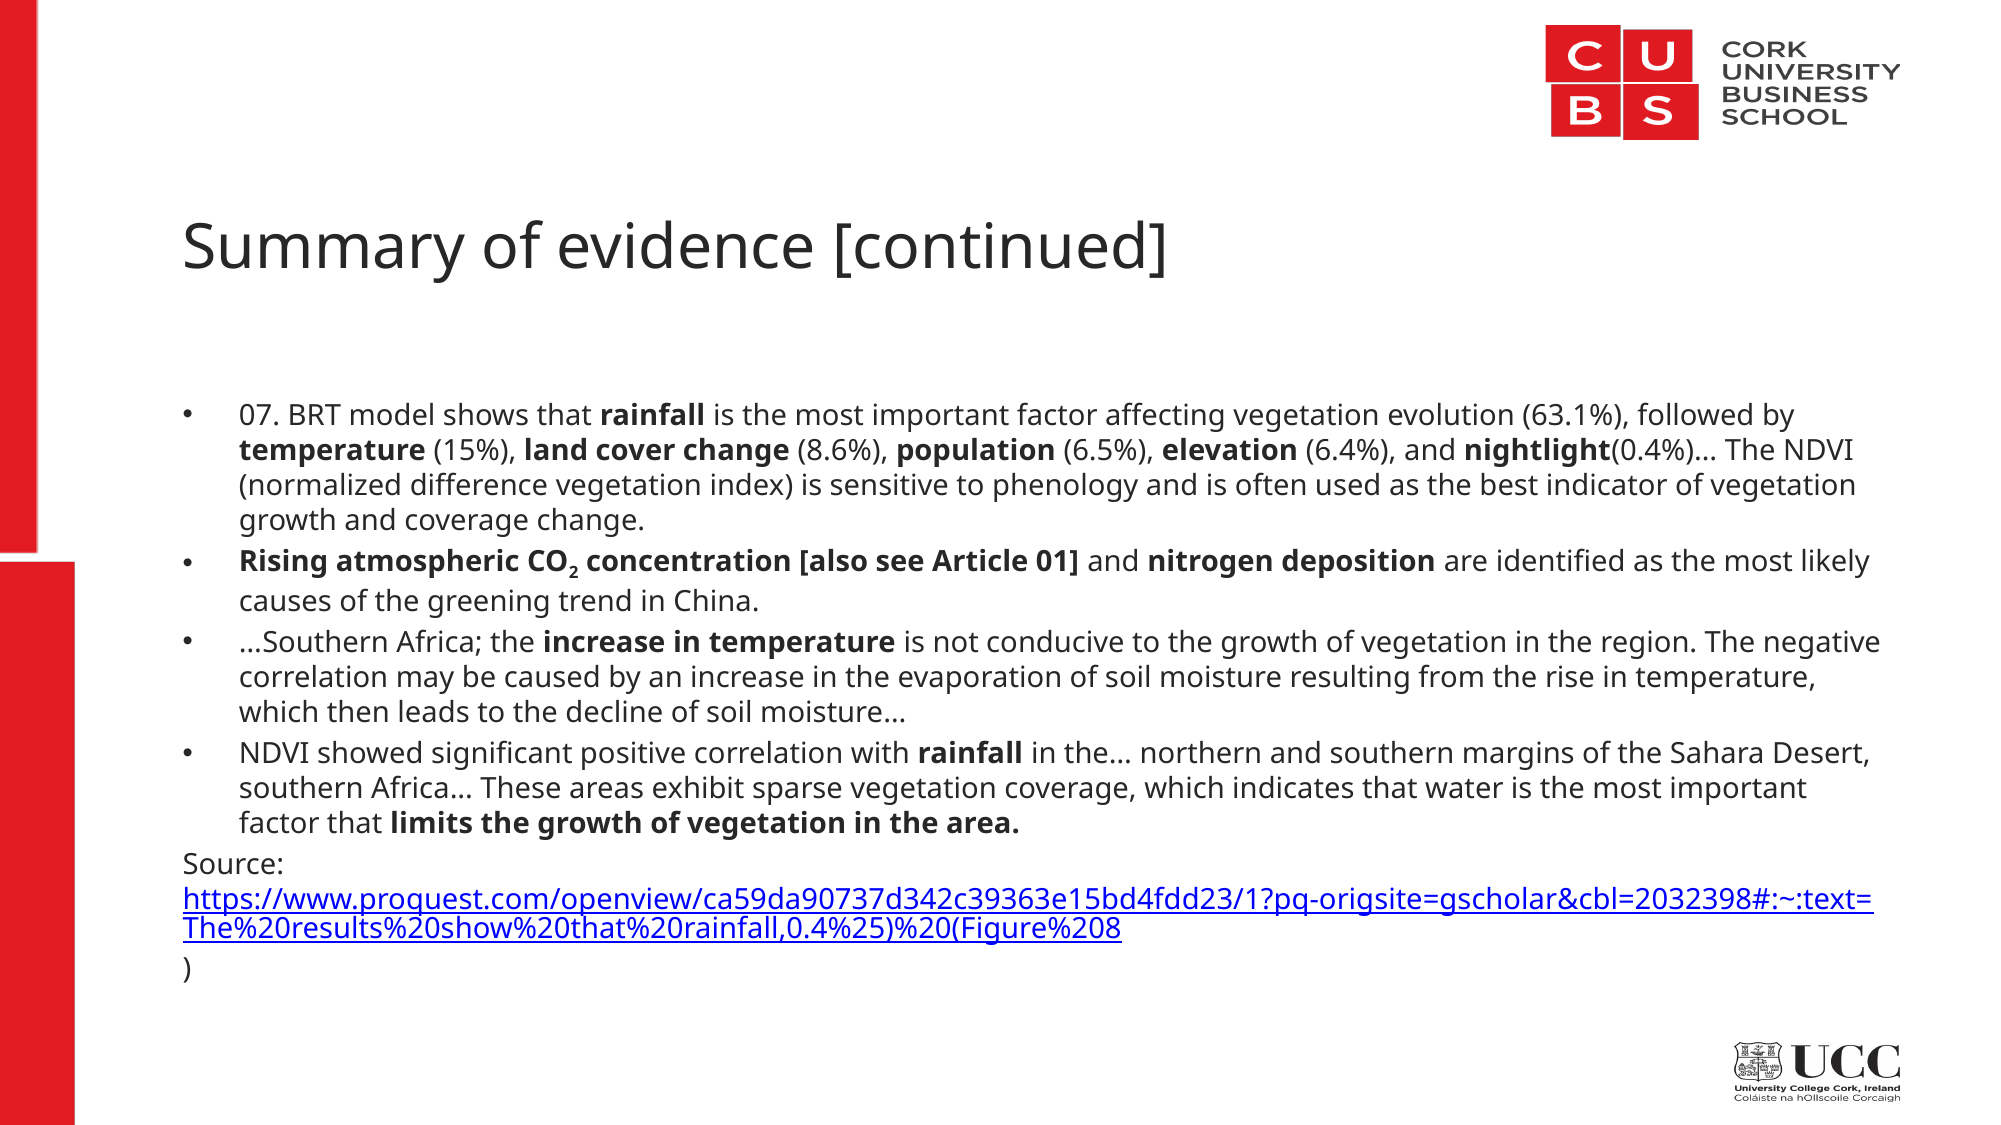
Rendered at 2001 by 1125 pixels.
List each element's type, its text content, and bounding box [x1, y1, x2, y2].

title Summary of evidence [continued] [167, 154, 1900, 332]
picture [0, 0, 2000, 1125]
list 07. BRT model shows that rainfall is the most important factor affecting vegetation evolution (63.1%), followed by temperature (15%), land cover change (8.6%), population (6.5%), elevation (6.4%), and nightlight(0.4%)… The NDVI (normalized difference vegetation index) is sensitive to phenology and is often used as the best indicator of vegetation growth and coverage change. Rising atmospheric CO2 concentration [also see Article 01] and nitrogen deposition are identified as the most likely causes of the greening trend in China. …Southern Africa; the increase in temperature is not conducive to the growth of vegetation in the region. The negative correlation may be caused by an increase in the evaporation of soil moisture resulting from the rise in temperature, which then leads to the decline of soil moisture… NDVI showed significant positive correlation with rainfall in the… northern and southern margins of the Sahara Desert, southern Africa... These areas exhibit sparse vegetation coverage, which indicates that water is the most important factor that limits the growth of vegetation in the area. Source: https://www.proquest.com/openview/ca59da90737d342c39363e15bd4fdd23/1?pq-origsite=gscholar&cbl=2032398#:~:text=The%20results%20show%20that%20rainfall,0.4%25)%20(Figure%208) [167, 388, 1900, 980]
